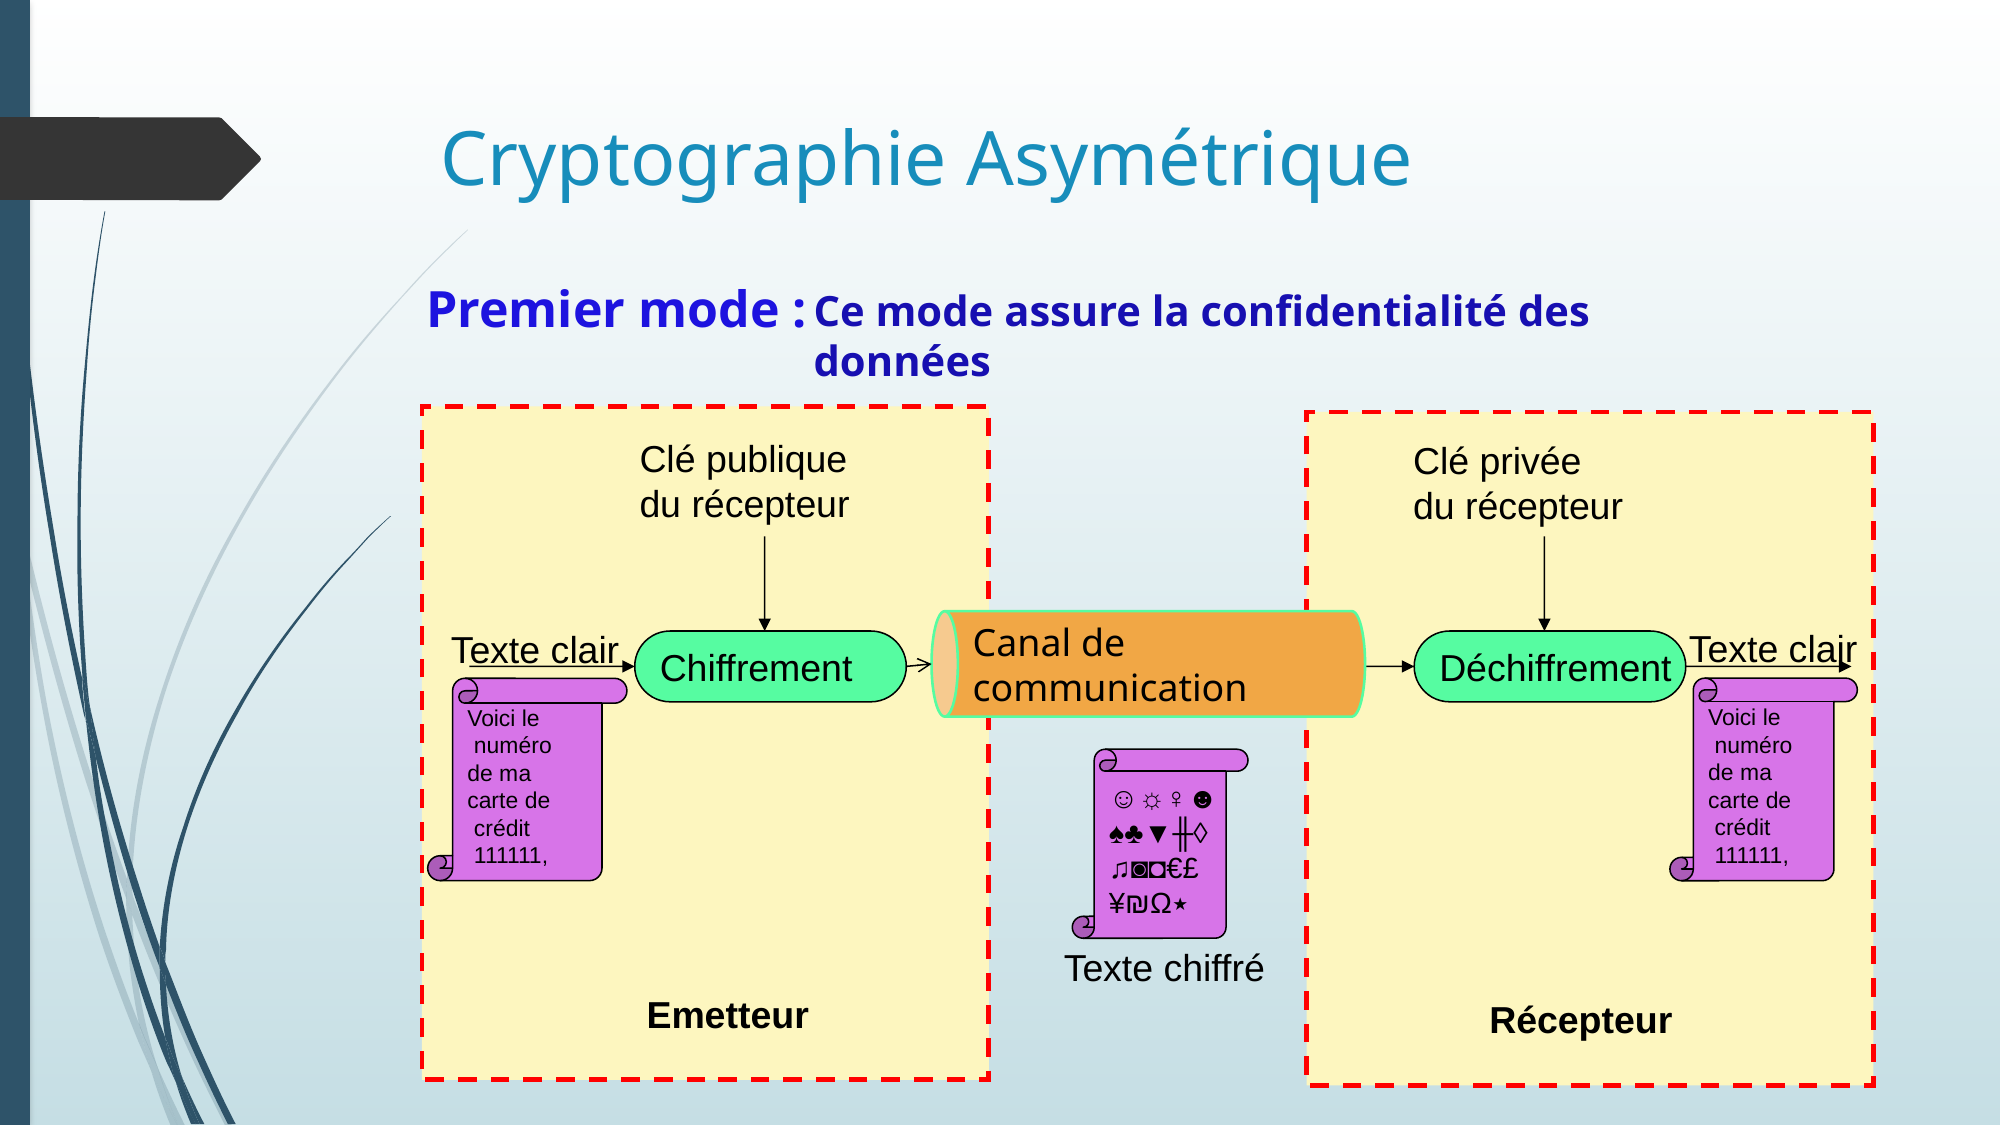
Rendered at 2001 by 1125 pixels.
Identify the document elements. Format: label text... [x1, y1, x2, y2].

title Cryptographie Asymétrique [425, 102, 1888, 313]
text_box Clé publique du récepteur [624, 427, 907, 532]
text_box [758, 536, 771, 631]
text_box Voici le numéro de ma carte de crédit 111111, [1669, 678, 1858, 881]
text_box Texte clair [1674, 617, 1873, 678]
text_box [1538, 536, 1551, 631]
text_box [1367, 660, 1414, 673]
text_box Canal de communication [930, 609, 1367, 718]
text_box ☺☼♀☻ ♠♣▼╫◊ ♫◙◘€£ ¥₪Ω٭ [1072, 749, 1249, 936]
text_box Premier mode : [411, 270, 835, 345]
text_box Texte clair [436, 618, 635, 678]
text_box Voici le numéro de ma carte de crédit 111111, [427, 678, 627, 881]
text_box Clé privée du récepteur [1398, 429, 1692, 535]
text_box Récepteur [1306, 411, 1874, 1086]
text_box Texte chiffré [1048, 936, 1280, 997]
text_box Ce mode assure la confidentialité des données [798, 277, 1781, 393]
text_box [906, 663, 959, 667]
text_box Chiffrement [635, 631, 907, 702]
text_box Déchiffrement [1414, 631, 1684, 702]
text_box Emetteur [421, 406, 989, 1080]
